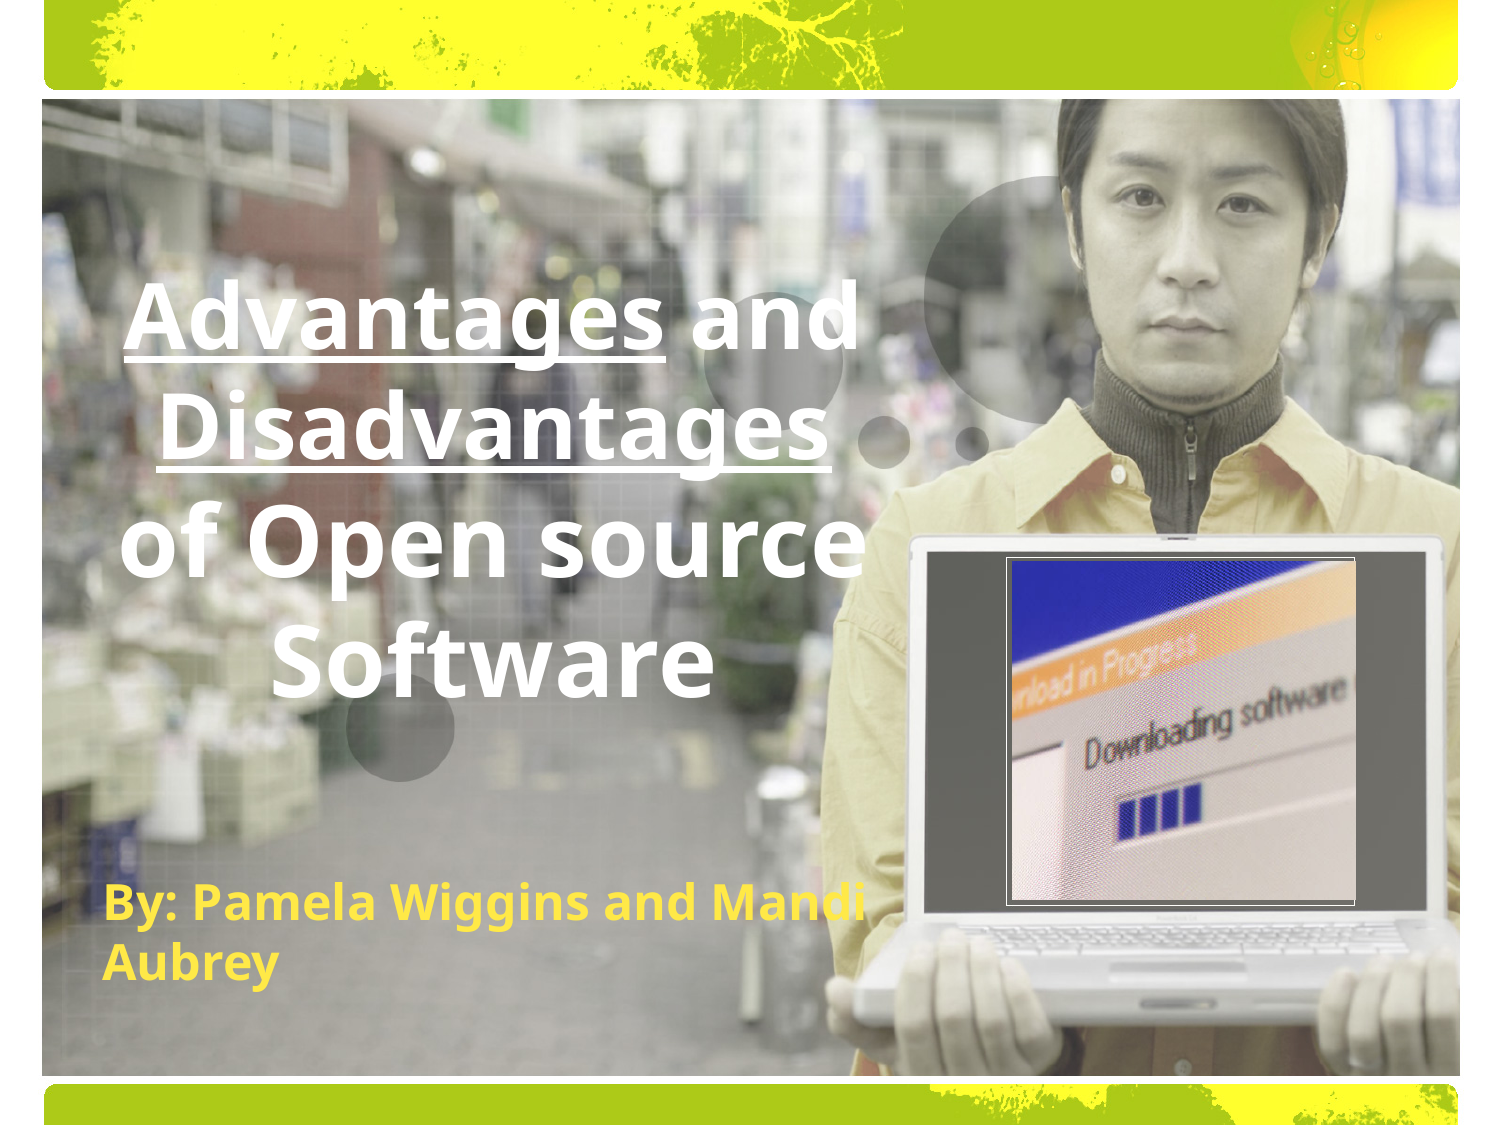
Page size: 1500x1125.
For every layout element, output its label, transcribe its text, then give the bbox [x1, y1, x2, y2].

picture [0, 0, 1500, 1125]
subtitle By: Pamela Wiggins and Mandi Aubrey [87, 862, 901, 963]
title Advantages and Disadvantages of Open source Software [87, 174, 901, 801]
